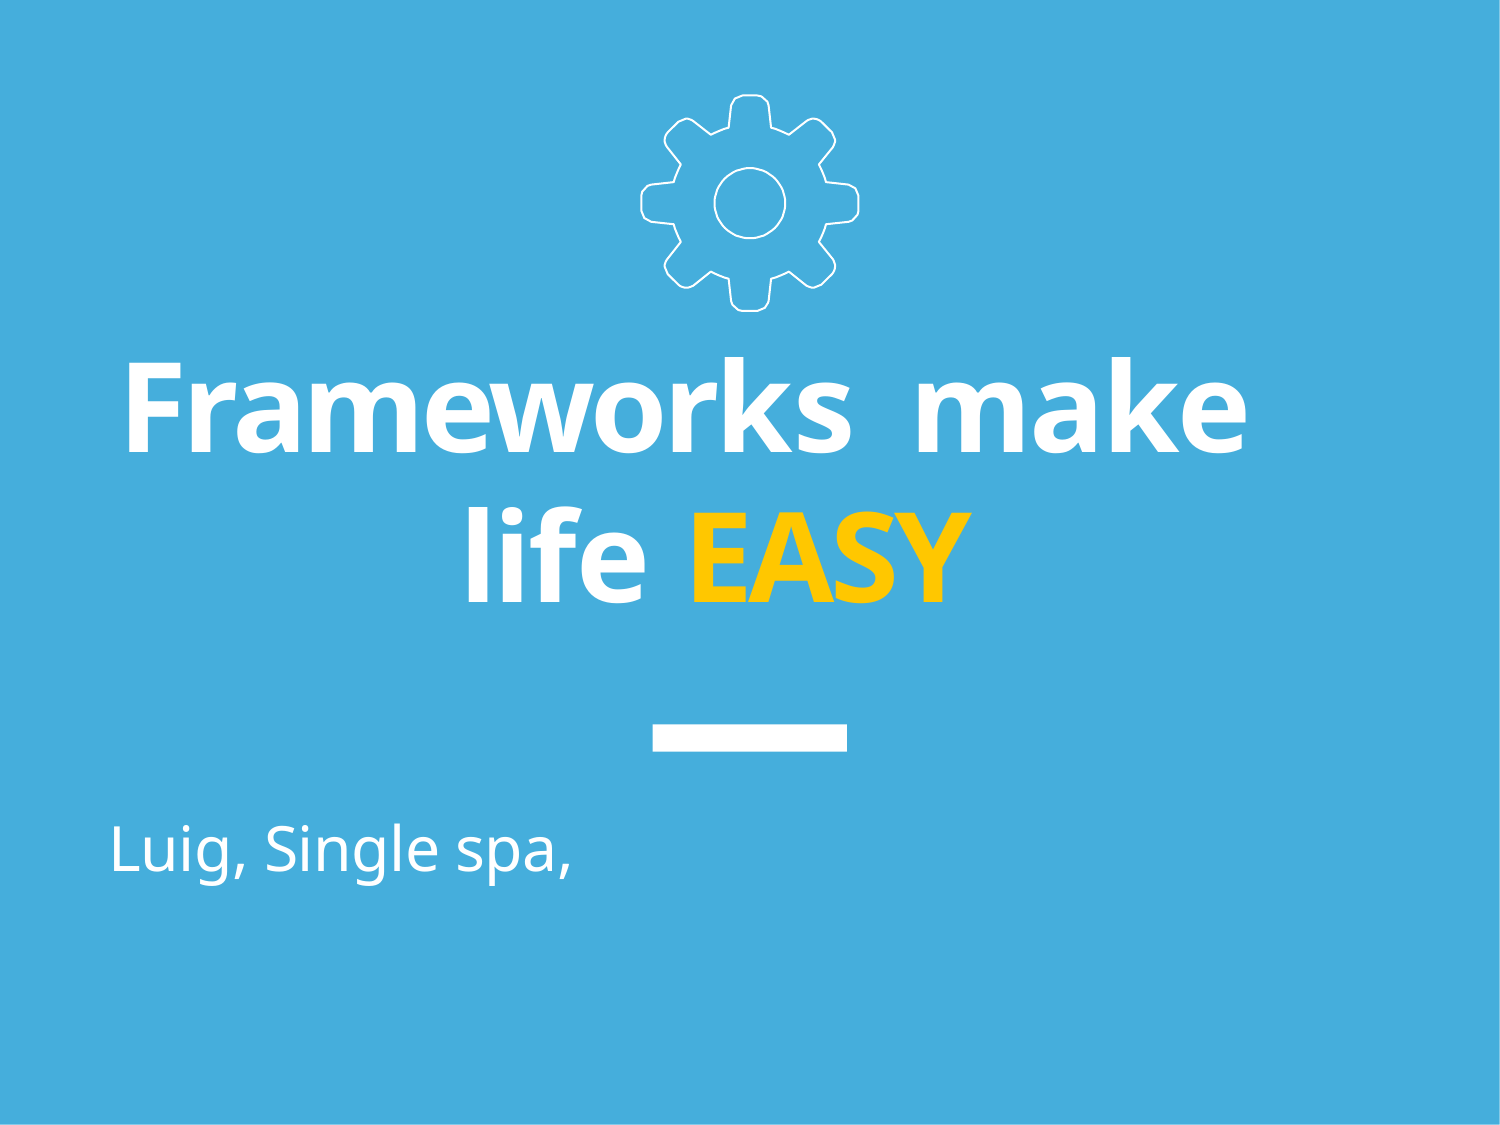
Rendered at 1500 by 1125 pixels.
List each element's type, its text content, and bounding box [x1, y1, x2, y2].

text_box [652, 724, 847, 752]
text_box Luig, Single spa, [106, 807, 1390, 884]
text_box Frameworks make life EASY [115, 325, 1385, 628]
text_box [641, 95, 859, 311]
